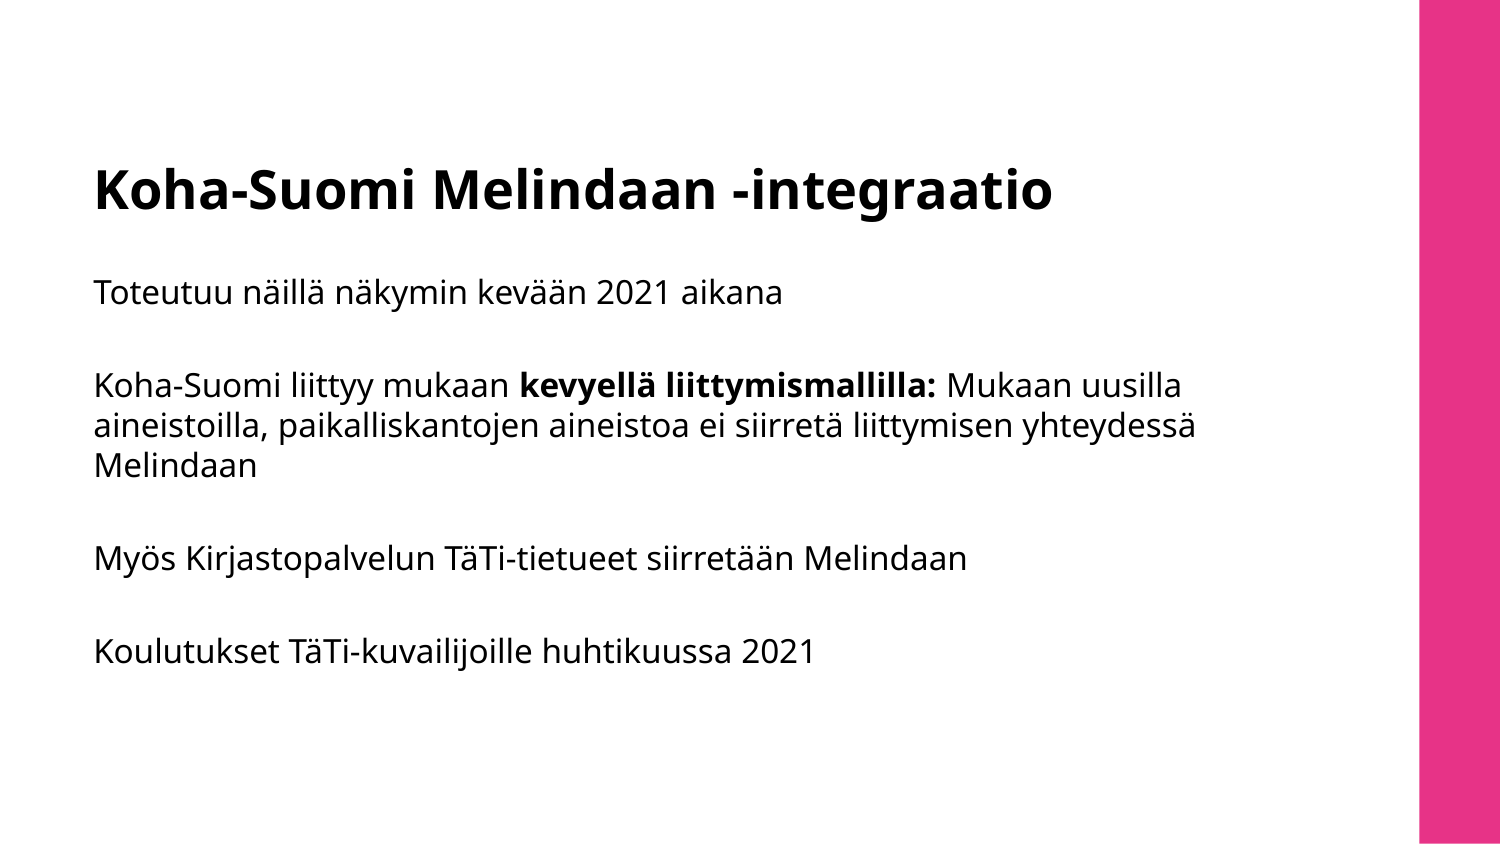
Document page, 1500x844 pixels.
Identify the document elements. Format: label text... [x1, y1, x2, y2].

list Toteutuu näillä näkymin kevään 2021 aikana Koha-Suomi liittyy mukaan kevyellä liittymismallilla: Mukaan uusilla aineistoilla, paikalliskantojen aineistoa ei siirretä liittymisen yhteydessä Melindaan Myös Kirjastopalvelun TäTi-tietueet siirretään Melindaan Koulutukset TäTi-kuvailijoille huhtikuussa 2021 [78, 263, 1349, 749]
title Koha-Suomi Melindaan -integraatio [78, 117, 1347, 258]
